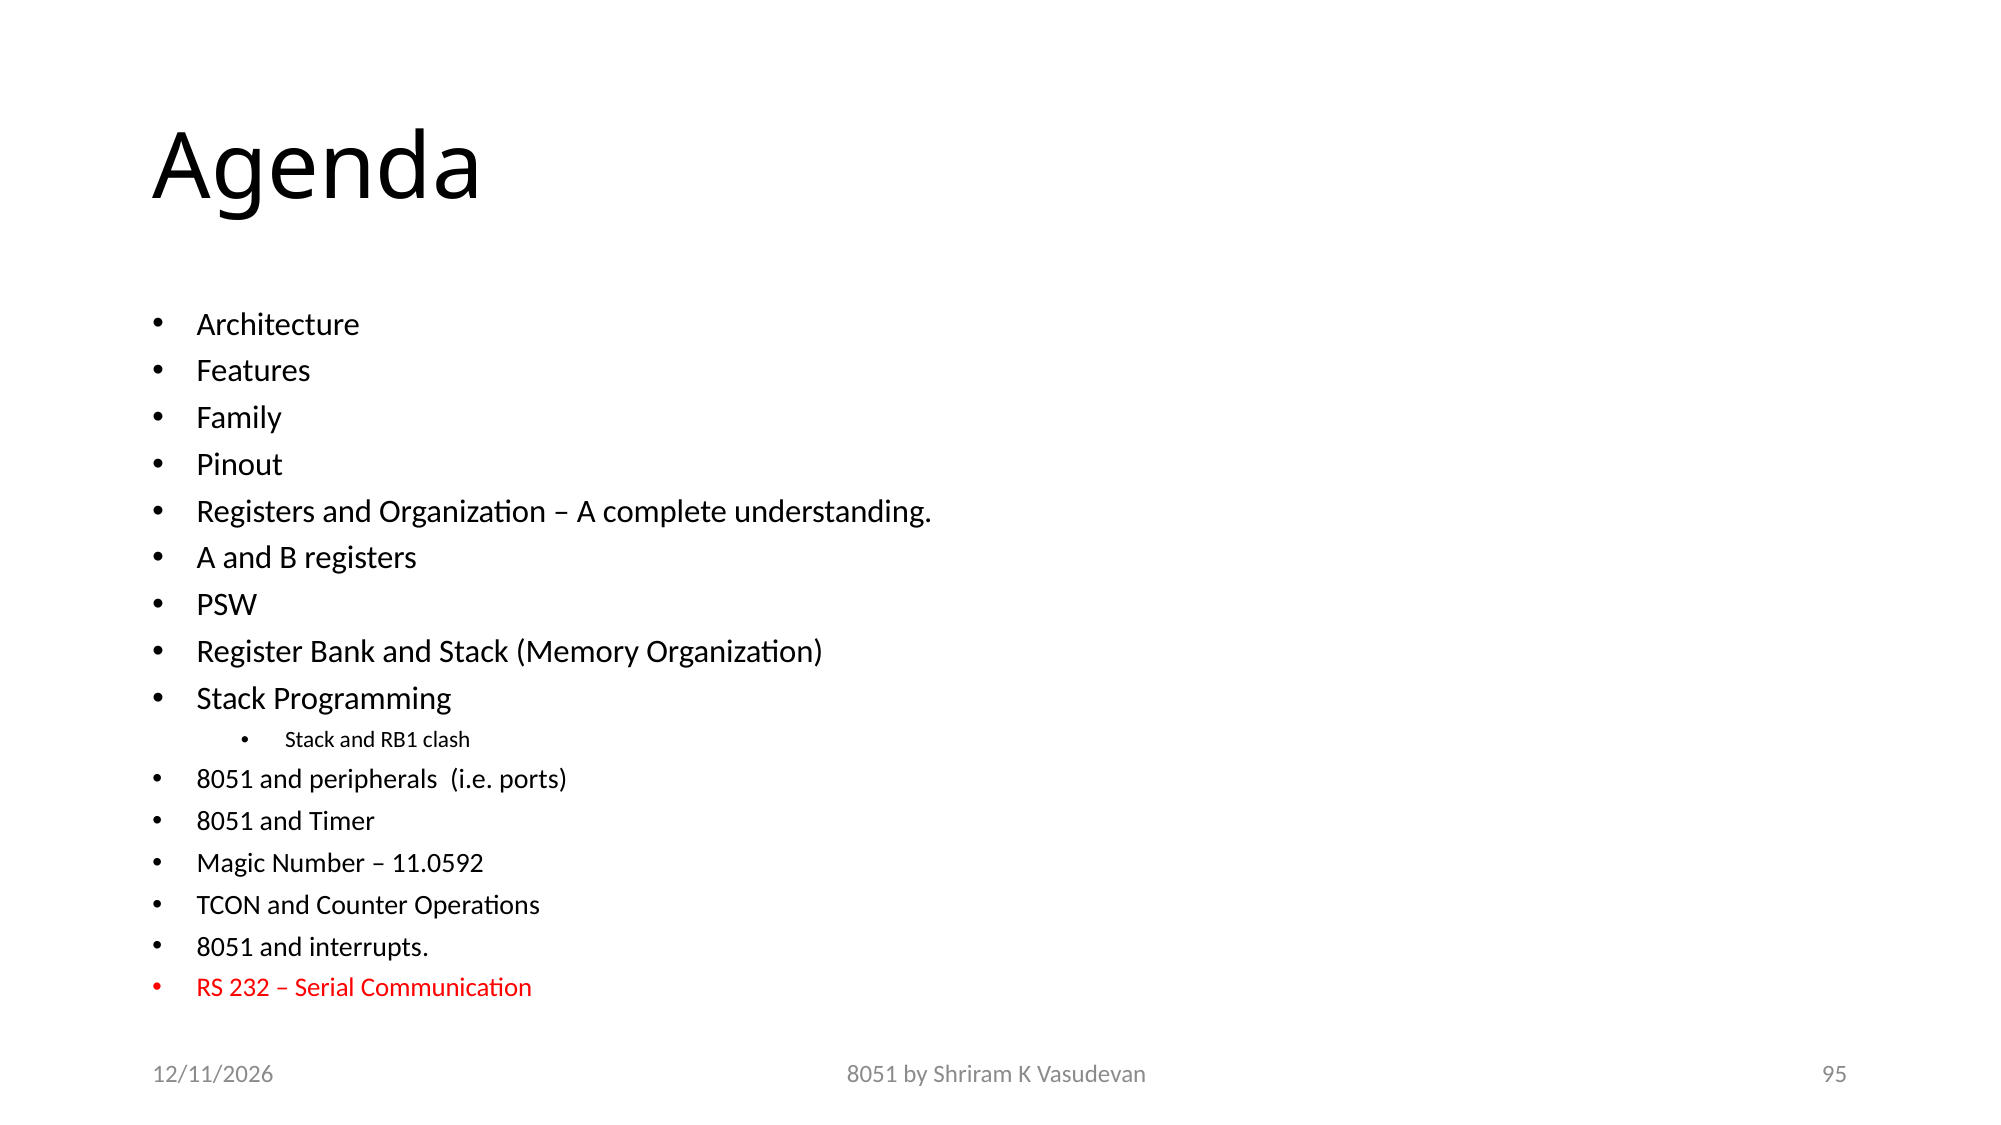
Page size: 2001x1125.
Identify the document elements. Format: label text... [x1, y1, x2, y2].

slide_number 95 [1412, 1042, 1863, 1103]
footer 8051 by Shriram K Vasudevan [662, 1042, 1338, 1103]
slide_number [137, 1042, 588, 1103]
list Architecture Features Family Pinout Registers and Organization – A complete understanding. A and B registers PSW Register Bank and Stack (Memory Organization) Stack Programming Stack and RB1 clash 8051 and peripherals (i.e. ports) 8051 and Timer Magic Number – 11.0592 TCON and Counter Operations 8051 and interrupts. RS 232 – Serial Communication [137, 299, 1863, 1014]
title Agenda [137, 59, 1863, 278]
